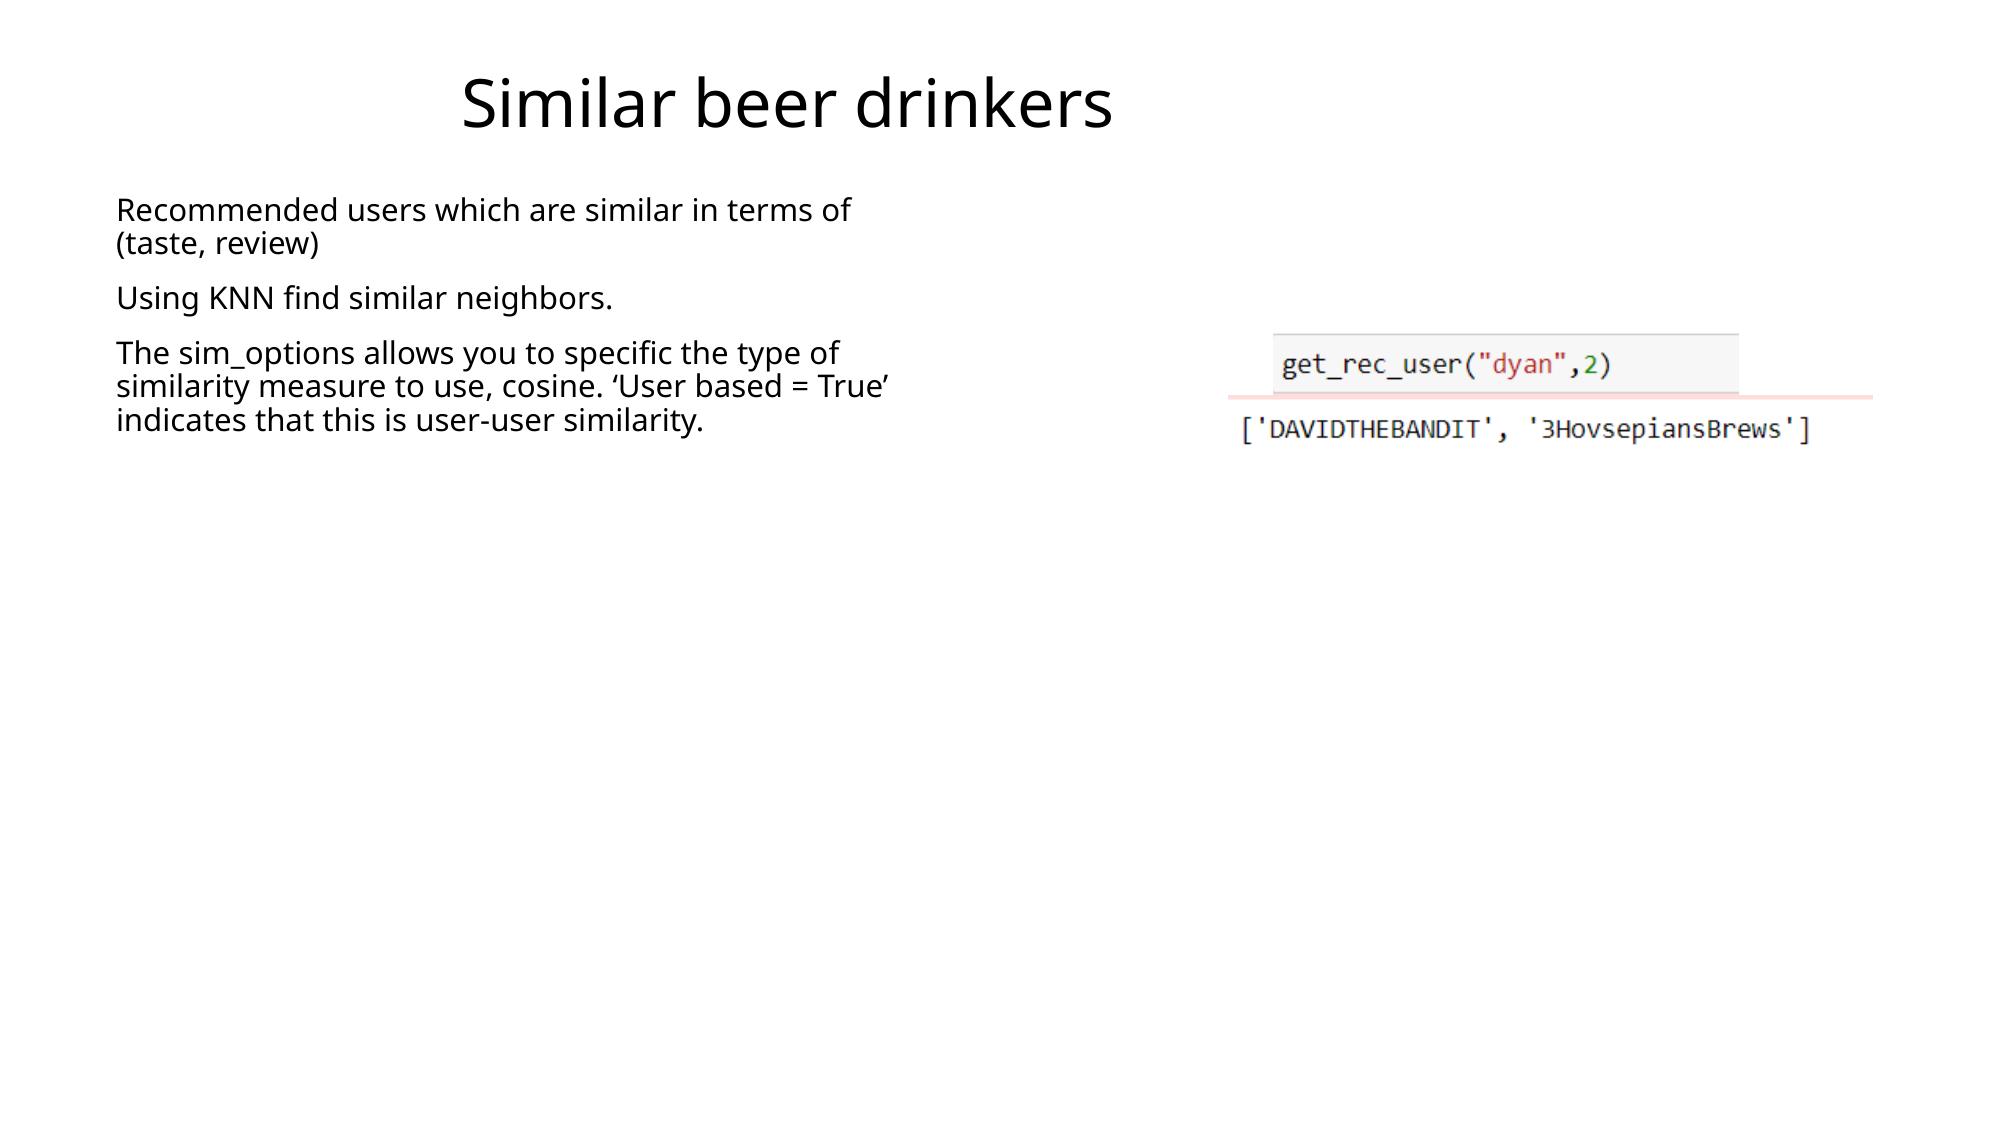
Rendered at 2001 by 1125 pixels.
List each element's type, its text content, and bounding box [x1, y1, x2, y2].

title Similar beer drinkers [101, 38, 1390, 150]
list Recommended users which are similar in terms of (taste, review) Using KNN find similar neighbors. The sim_options allows you to specific the type of similarity measure to use, cosine. ‘User based = True’ indicates that this is user-user similarity. [101, 186, 939, 490]
picture [1228, 326, 1873, 470]
